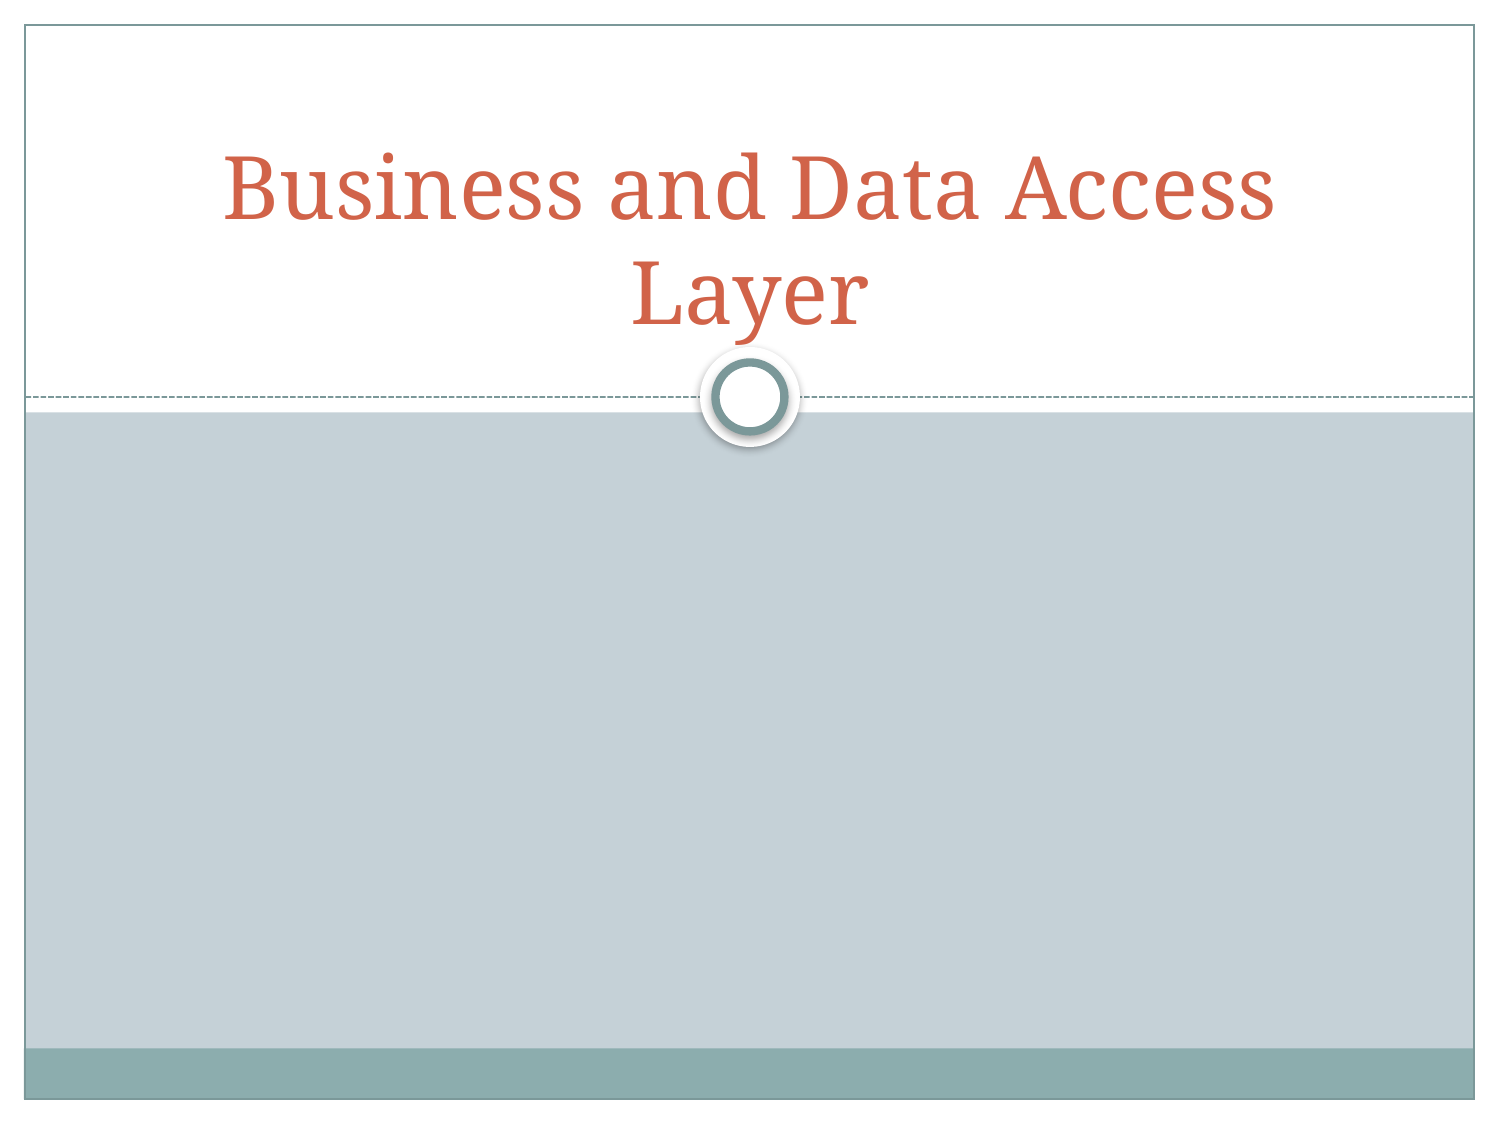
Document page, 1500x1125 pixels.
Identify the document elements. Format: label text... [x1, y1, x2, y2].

title Business and Data Access Layer [112, 62, 1388, 350]
